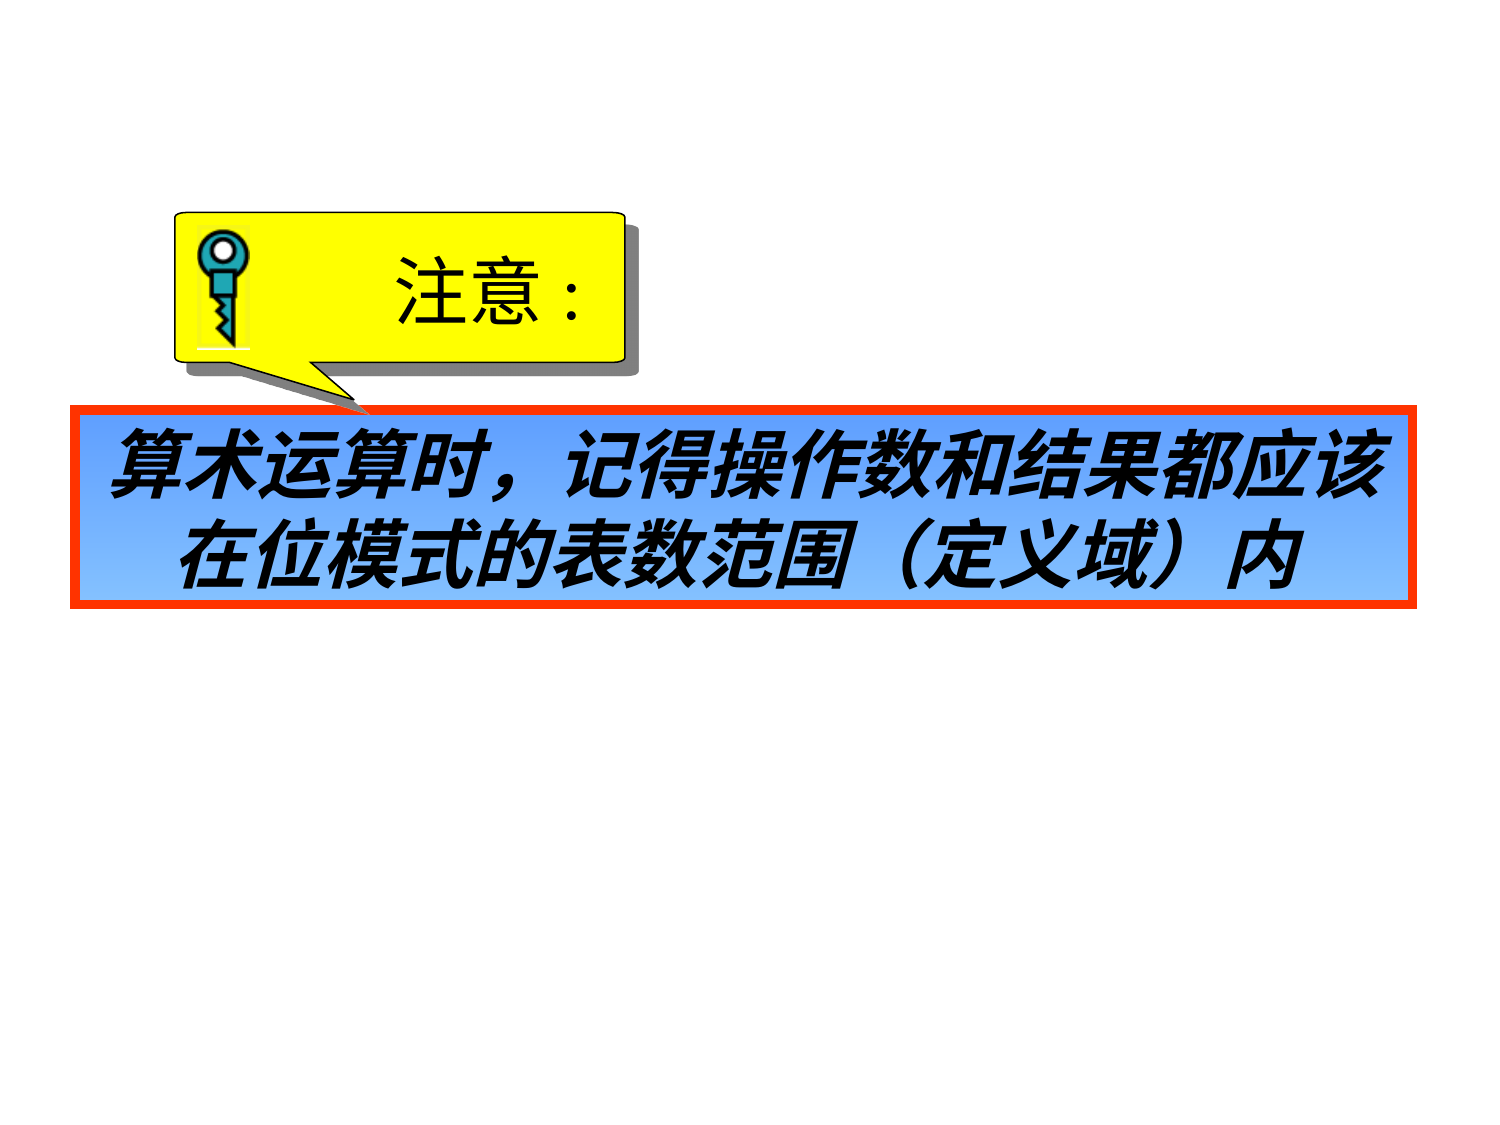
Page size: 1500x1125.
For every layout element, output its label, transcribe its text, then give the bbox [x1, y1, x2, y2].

picture [196, 224, 251, 351]
text_box [174, 212, 625, 400]
text_box 注意: [378, 237, 598, 343]
text_box 算术运算时，记得操作数和结果都应该在位模式的表数范围（定义域）内 [74, 410, 1413, 605]
